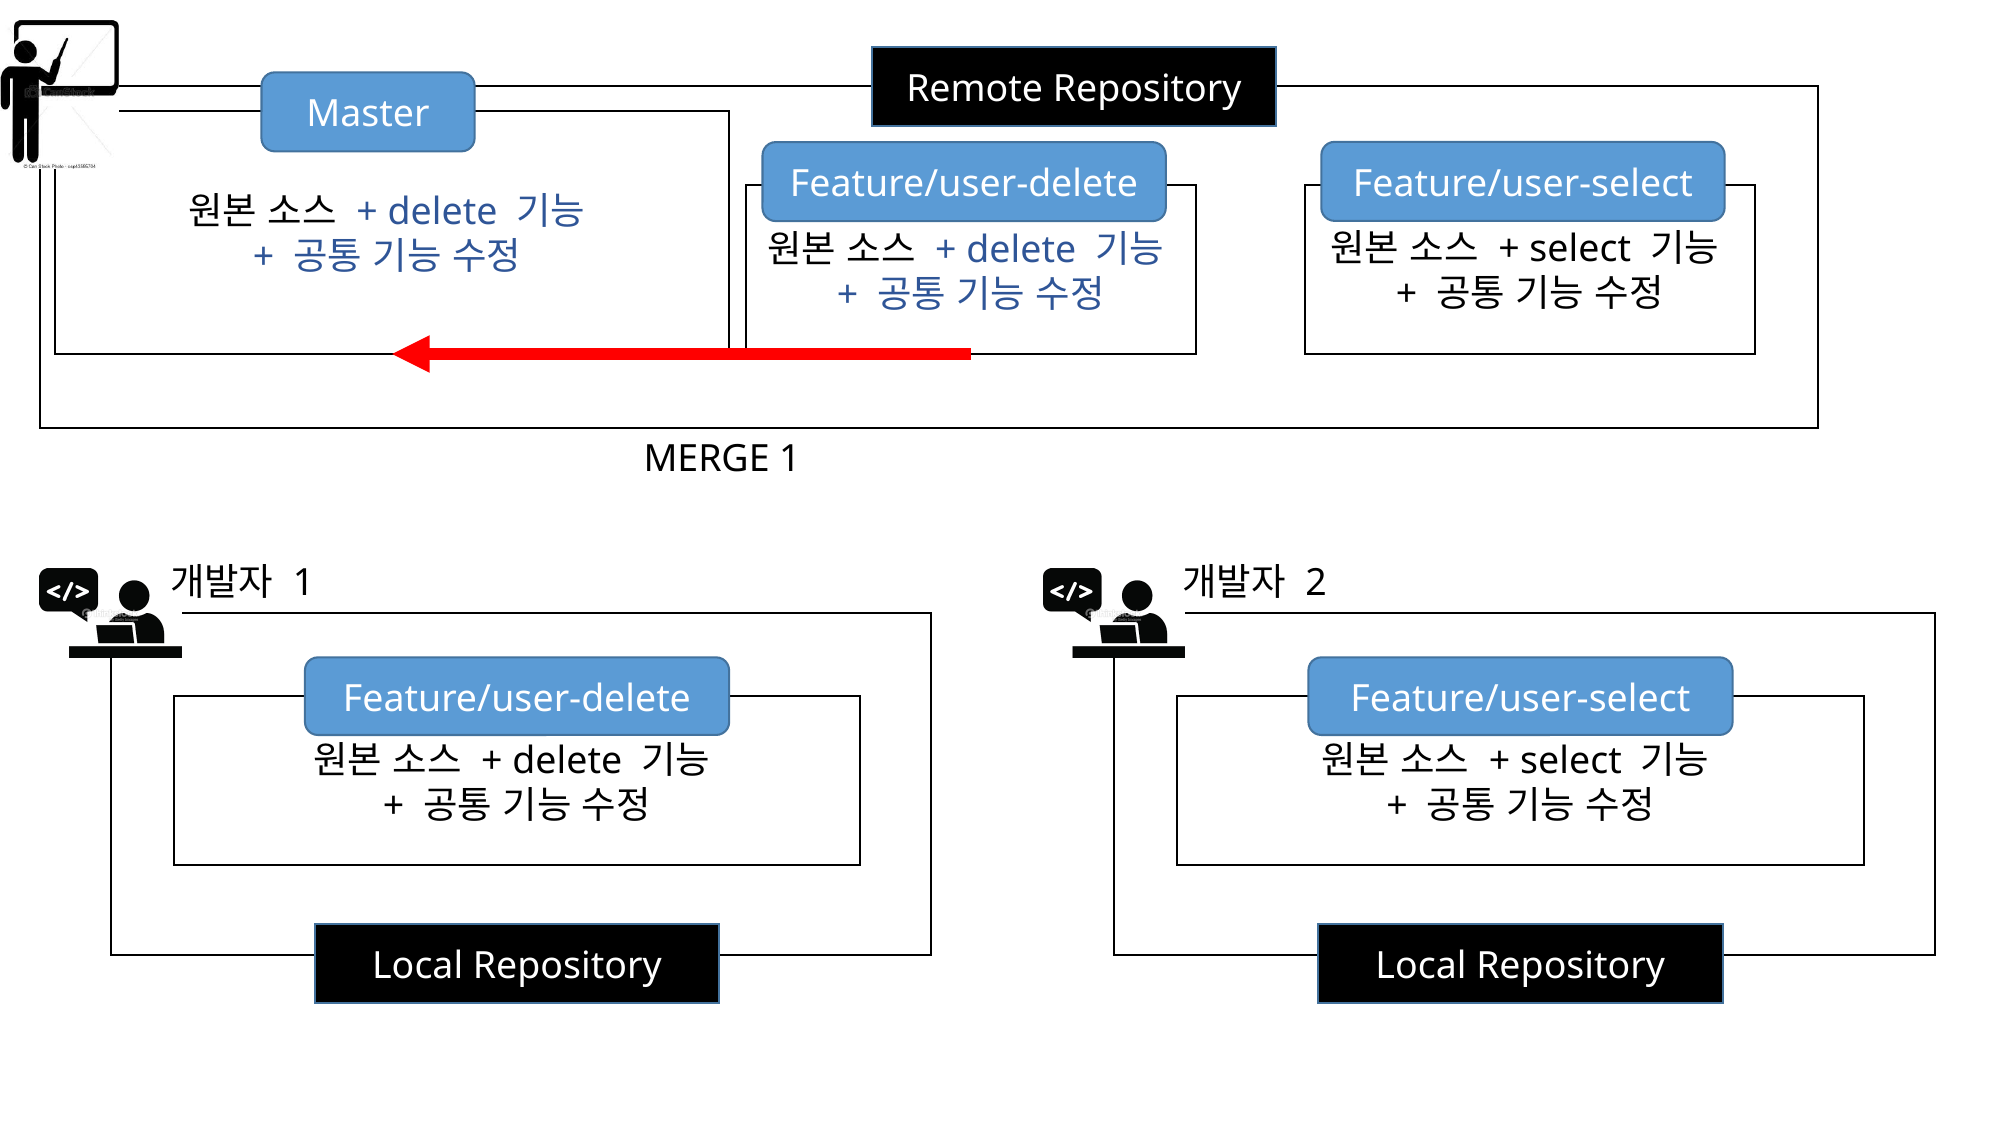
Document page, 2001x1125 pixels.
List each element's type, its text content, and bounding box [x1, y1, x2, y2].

text_box 개발자 1 [155, 550, 330, 610]
text_box 개발자 2 [1167, 550, 1342, 610]
text_box 원본 소스 + select 기능 + 공통 기능 수정 [1176, 695, 1865, 866]
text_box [392, 353, 971, 488]
text_box Master [260, 71, 476, 153]
text_box Local Repository [314, 923, 720, 1004]
picture [39, 568, 182, 658]
text_box [119, 85, 260, 110]
text_box [1113, 612, 1936, 956]
text_box Remote Repository [871, 46, 1277, 127]
text_box 원본 소스 + delete 기능 + 공통 기능 수정 [745, 184, 1197, 355]
text_box Feature/user-delete [761, 141, 1167, 223]
text_box [110, 612, 932, 956]
text_box [39, 169, 392, 429]
text_box Local Repository [1317, 923, 1724, 1004]
text_box Feature/user-select [1307, 656, 1734, 737]
text_box Feature/user-select [1320, 140, 1726, 222]
text_box 원본 소스 + delete 기능 + 공통 기능 수정 [54, 110, 730, 355]
text_box [476, 85, 1819, 429]
text_box Feature/user-delete [303, 656, 731, 737]
picture [1043, 568, 1185, 658]
picture [0, 20, 119, 169]
text_box 원본 소스 + select 기능 + 공통 기능 수정 [1304, 184, 1756, 355]
text_box 원본 소스 + delete 기능 + 공통 기능 수정 [173, 695, 861, 866]
